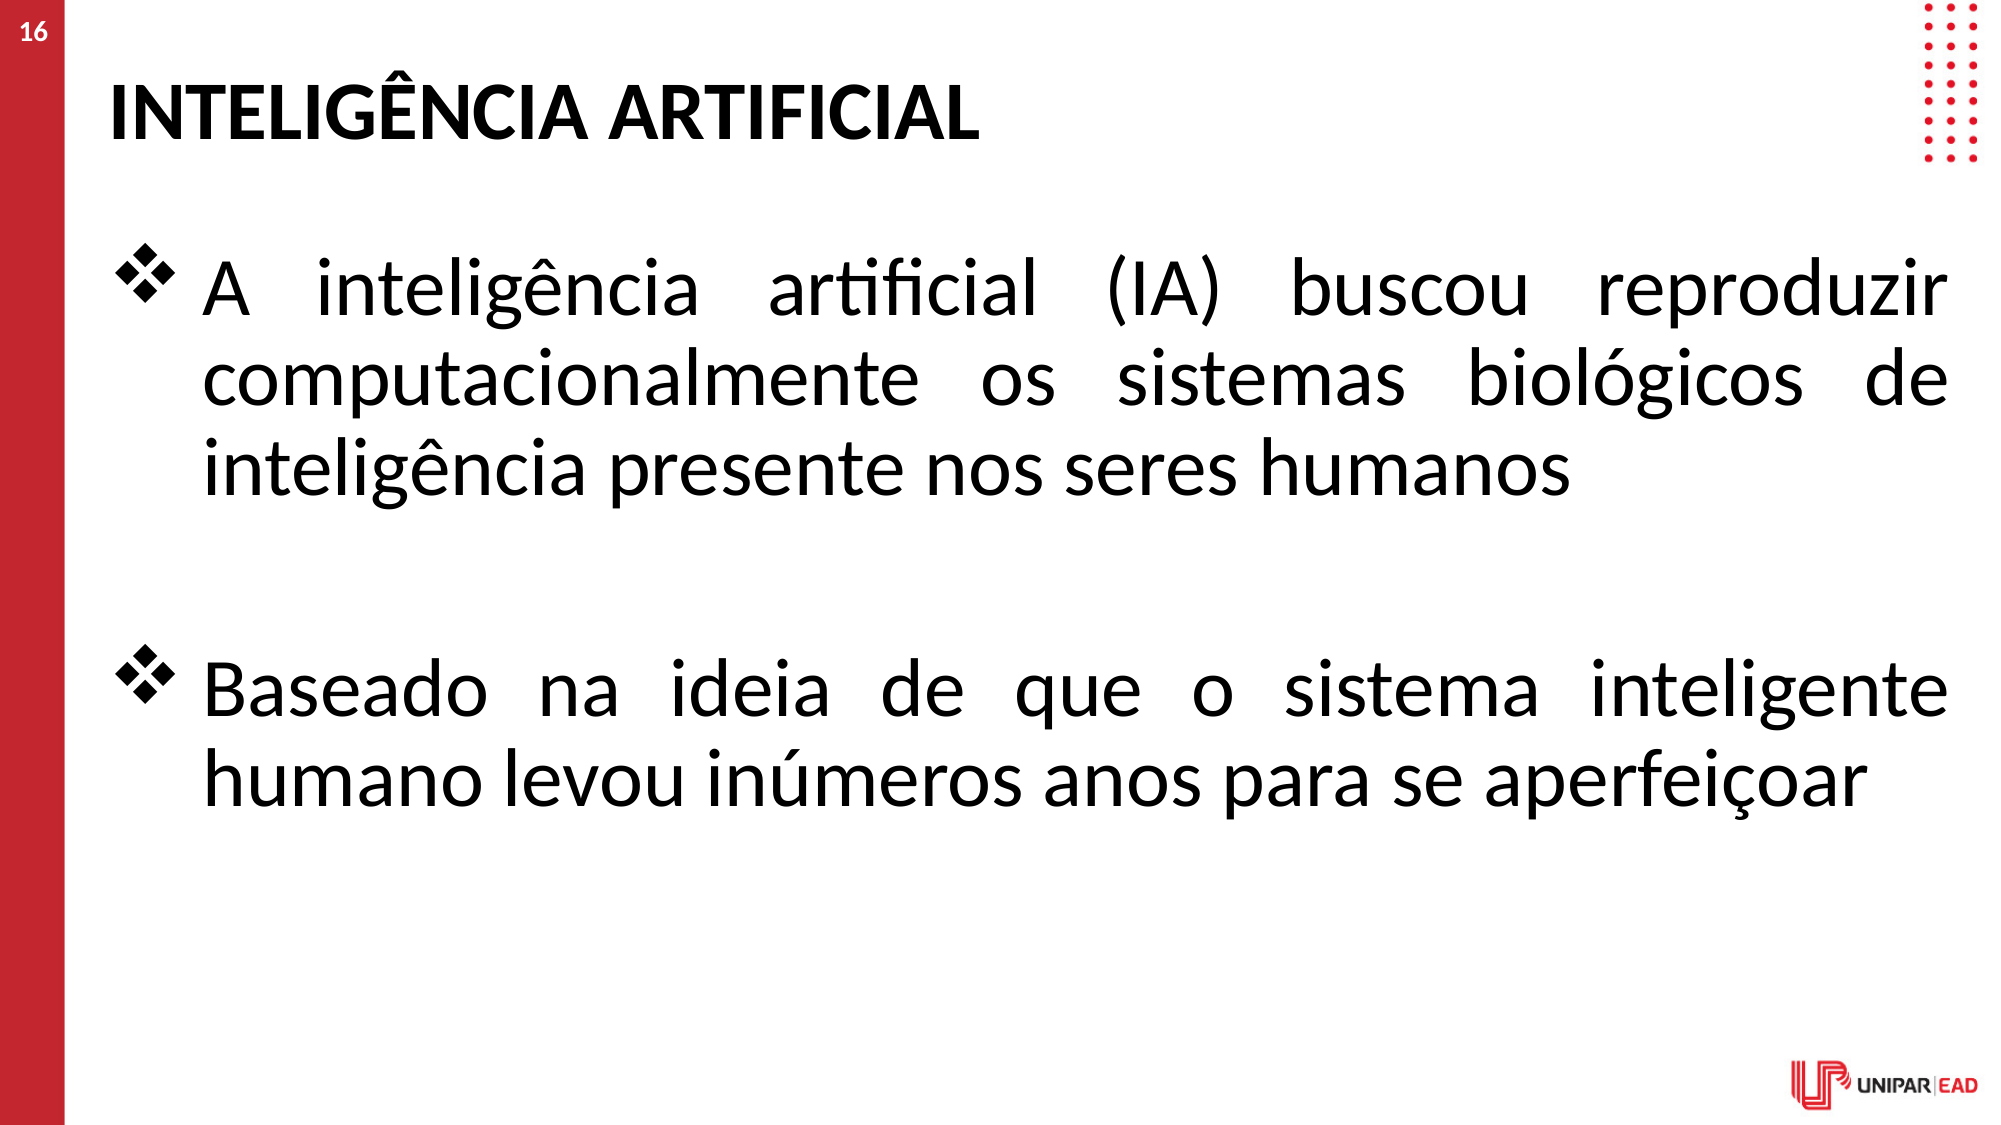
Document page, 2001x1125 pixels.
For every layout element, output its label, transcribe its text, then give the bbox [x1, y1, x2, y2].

picture [0, 0, 2001, 1125]
list A inteligência artificial (IA) buscou reproduzir computacionalmente os sistemas biológicos de inteligência presente nos seres humanos Baseado na ideia de que o sistema inteligente humano levou inúmeros anos para se aperfeiçoar [93, 235, 1967, 1044]
title Inteligência artificial [93, 59, 1917, 189]
slide_number 16 [0, 0, 73, 60]
